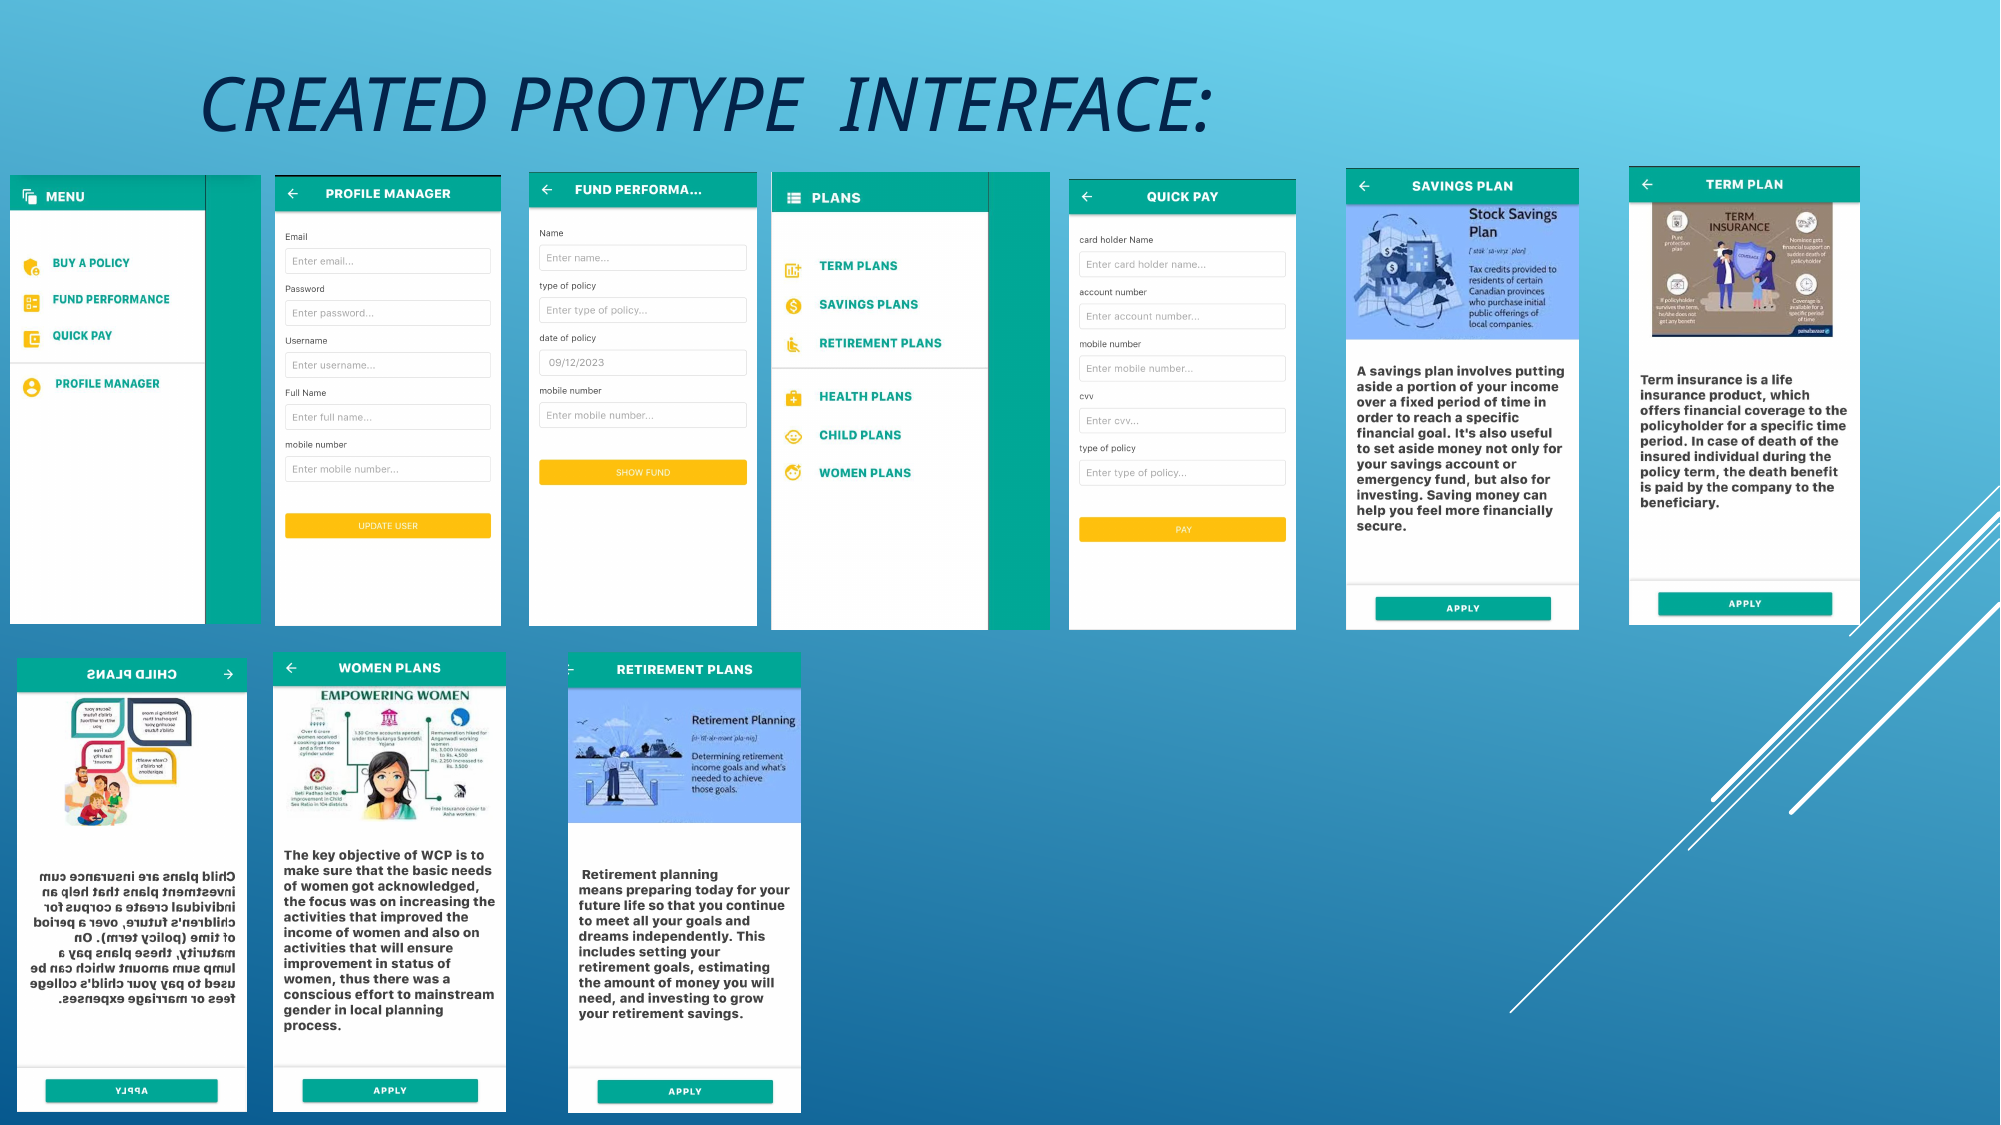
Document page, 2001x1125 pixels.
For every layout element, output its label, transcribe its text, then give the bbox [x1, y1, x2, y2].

title Created protype interface: [183, 0, 1584, 225]
picture [568, 652, 801, 1113]
picture [1629, 165, 1860, 626]
picture [1346, 168, 1579, 630]
picture [771, 172, 1050, 630]
picture [1069, 179, 1296, 630]
picture [528, 172, 758, 626]
picture [17, 657, 247, 1112]
picture [274, 175, 502, 627]
picture [10, 175, 261, 624]
picture [273, 652, 506, 1112]
